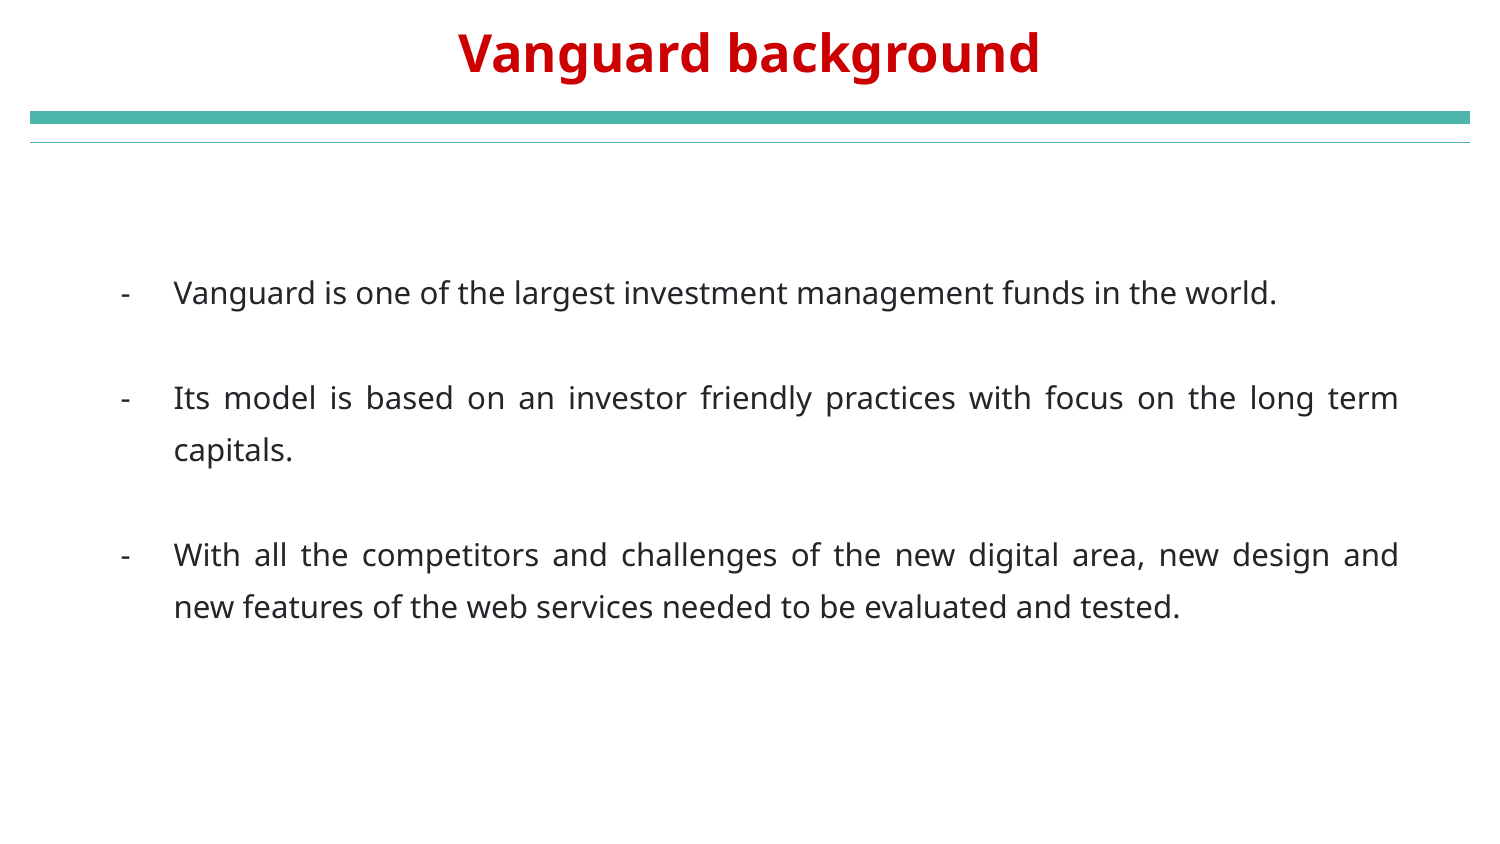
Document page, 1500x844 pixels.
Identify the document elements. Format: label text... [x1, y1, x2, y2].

title Vanguard background [83, 7, 1417, 98]
subtitle Vanguard is one of the largest investment management funds in the world. Its model is based on an investor friendly practices with focus on the long term capitals. With all the competitors and challenges of the new digital area, new design and new features of the web services needed to be evaluated and tested. [83, 243, 1417, 756]
